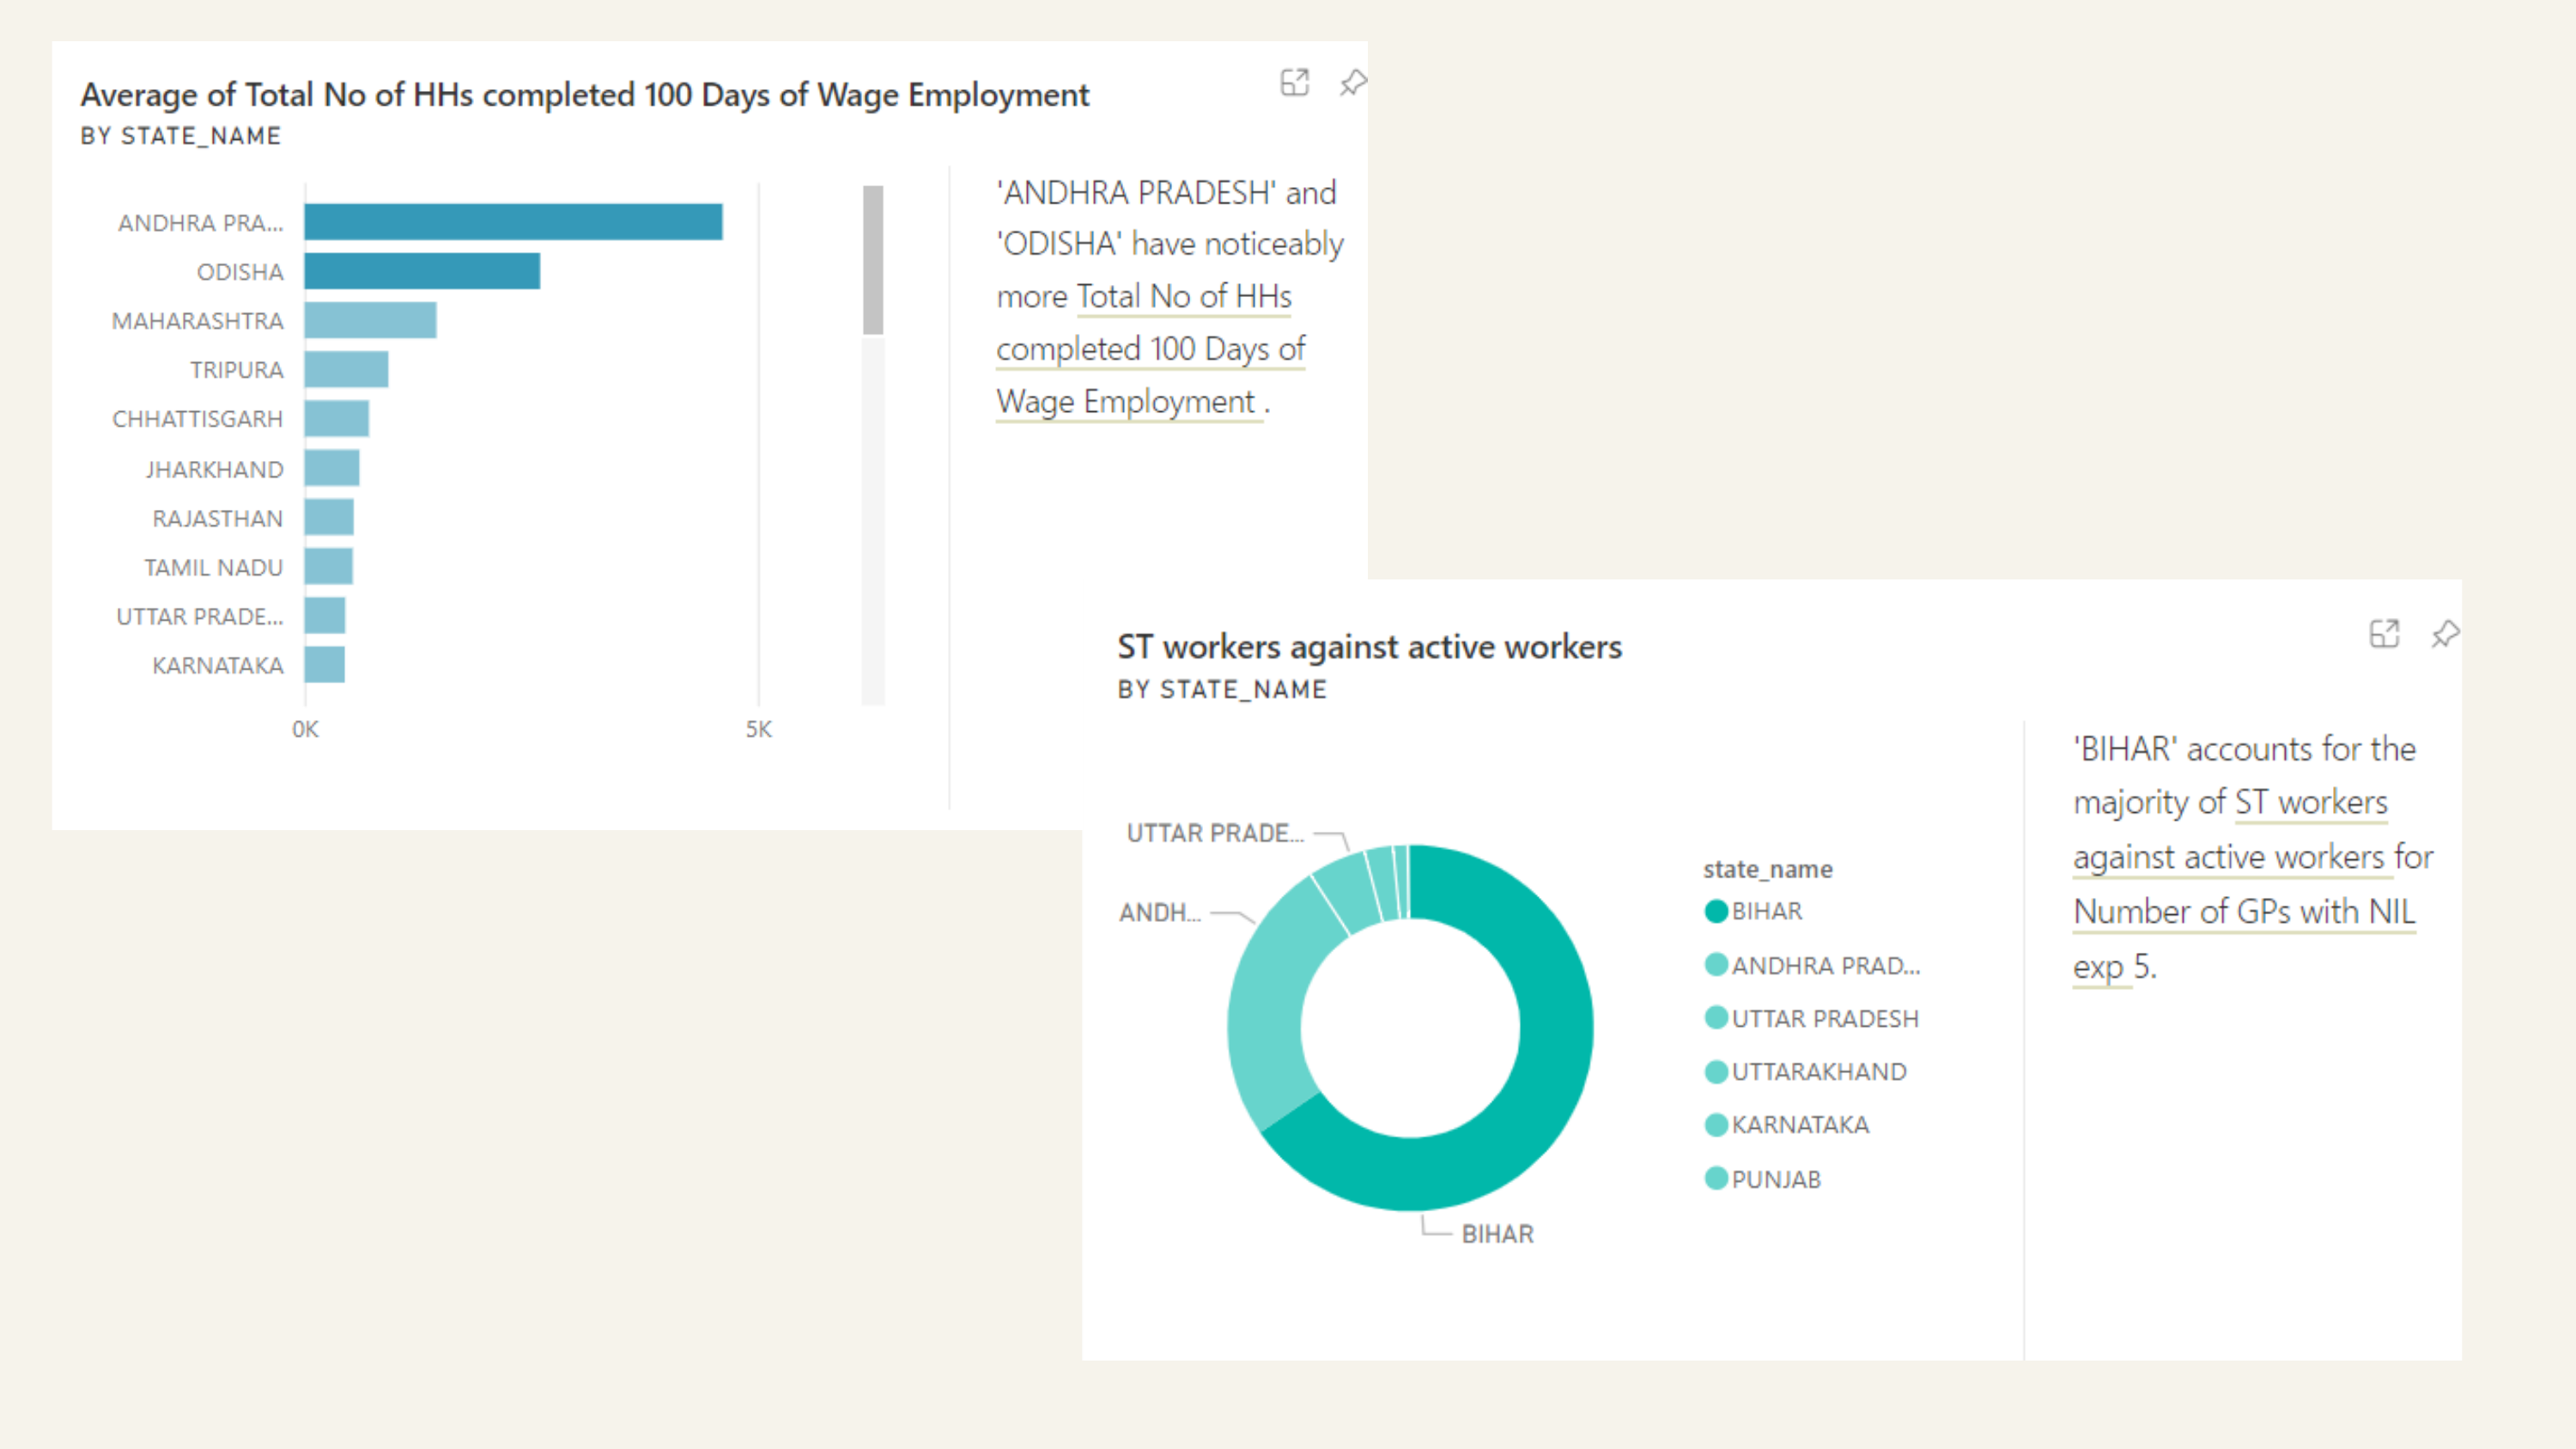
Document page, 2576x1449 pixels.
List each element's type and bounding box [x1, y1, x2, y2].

text_box [52, 41, 1368, 830]
text_box [1082, 579, 2463, 1361]
